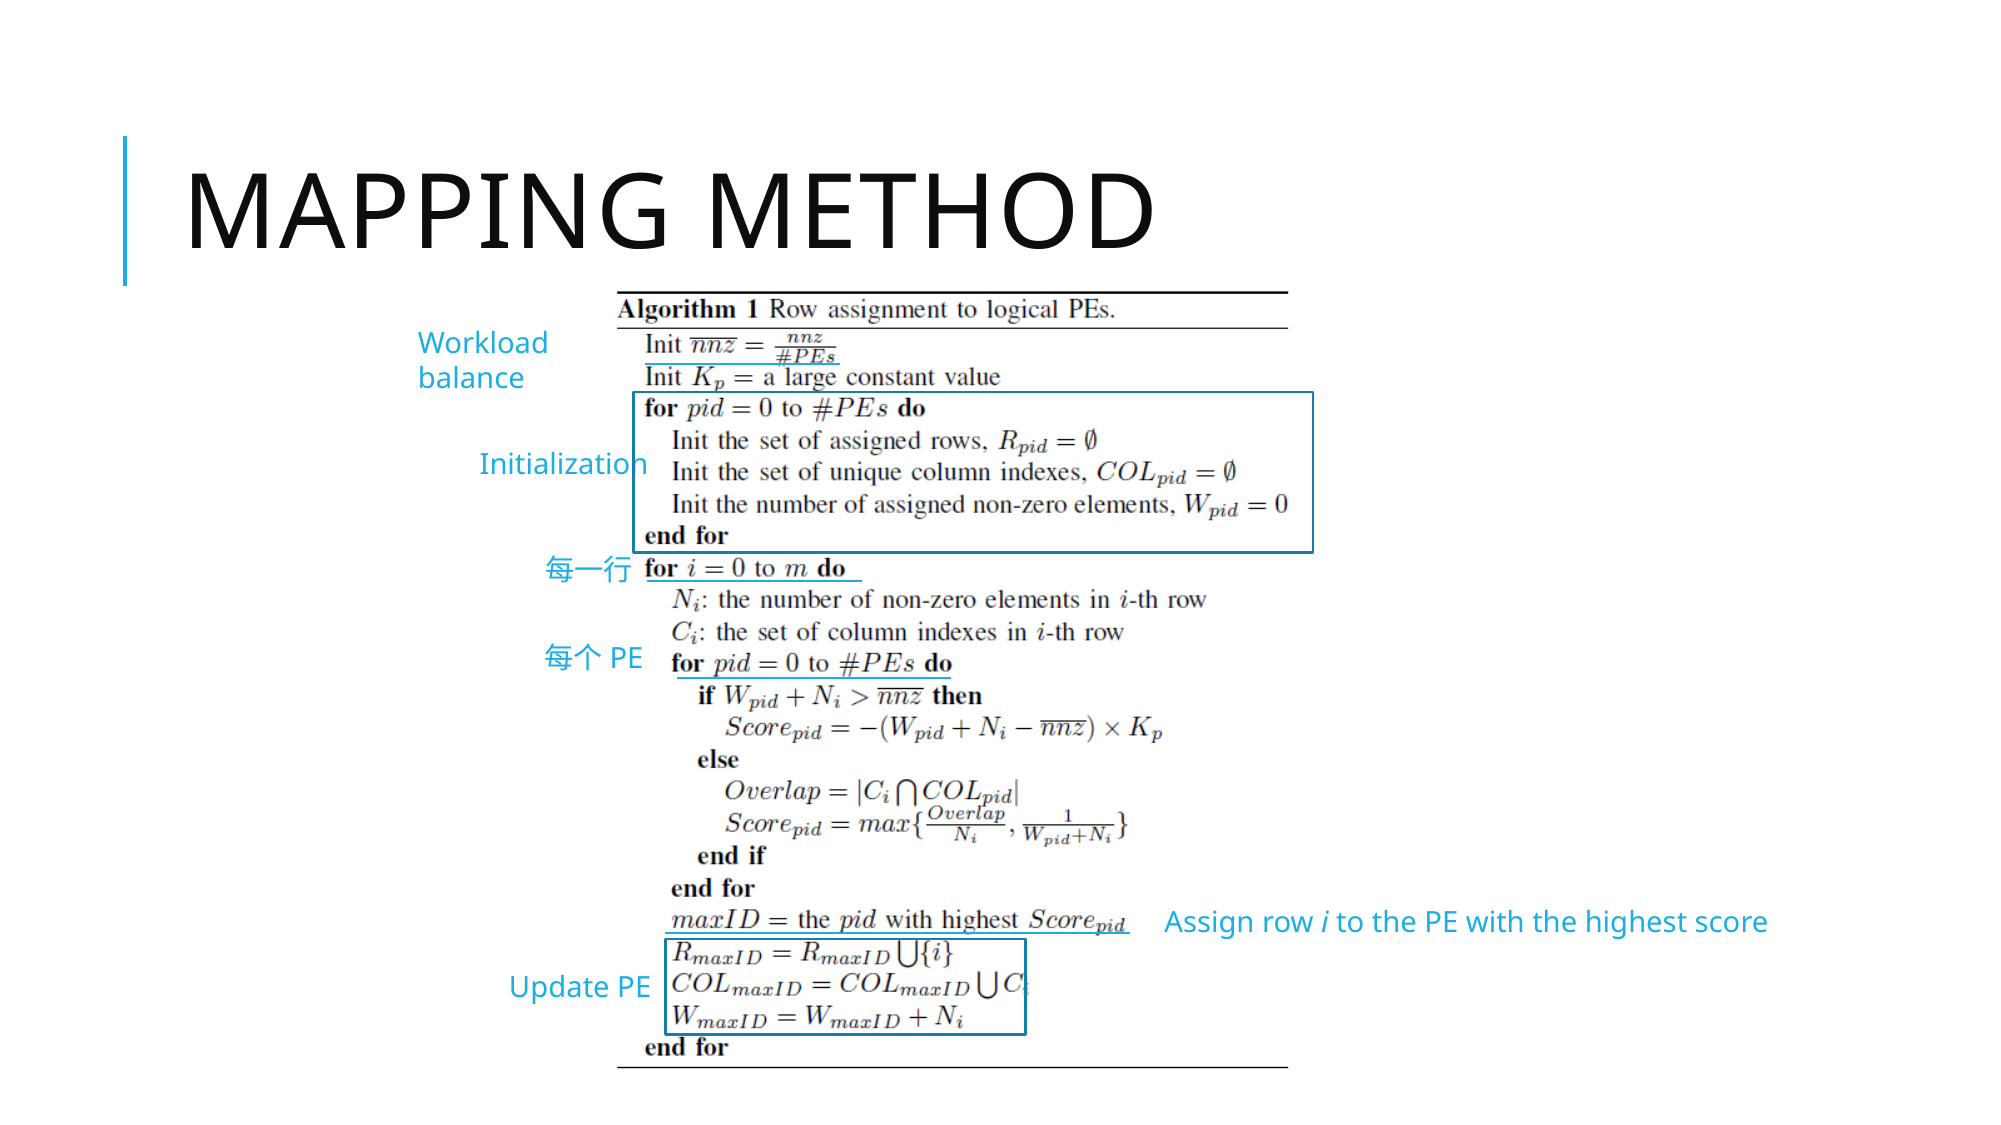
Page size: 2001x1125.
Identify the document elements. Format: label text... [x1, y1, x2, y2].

text_box Workload balance [403, 316, 604, 402]
title Mapping method [168, 96, 1763, 342]
text_box Update PE [494, 961, 604, 1012]
picture [611, 284, 1292, 1072]
text_box [1299, 391, 1314, 554]
text_box Initialization [464, 438, 604, 489]
text_box 每个PE [529, 631, 604, 682]
text_box Assign row i to the PE with the highest score [1299, 896, 1850, 947]
text_box 每一行 [530, 543, 604, 594]
